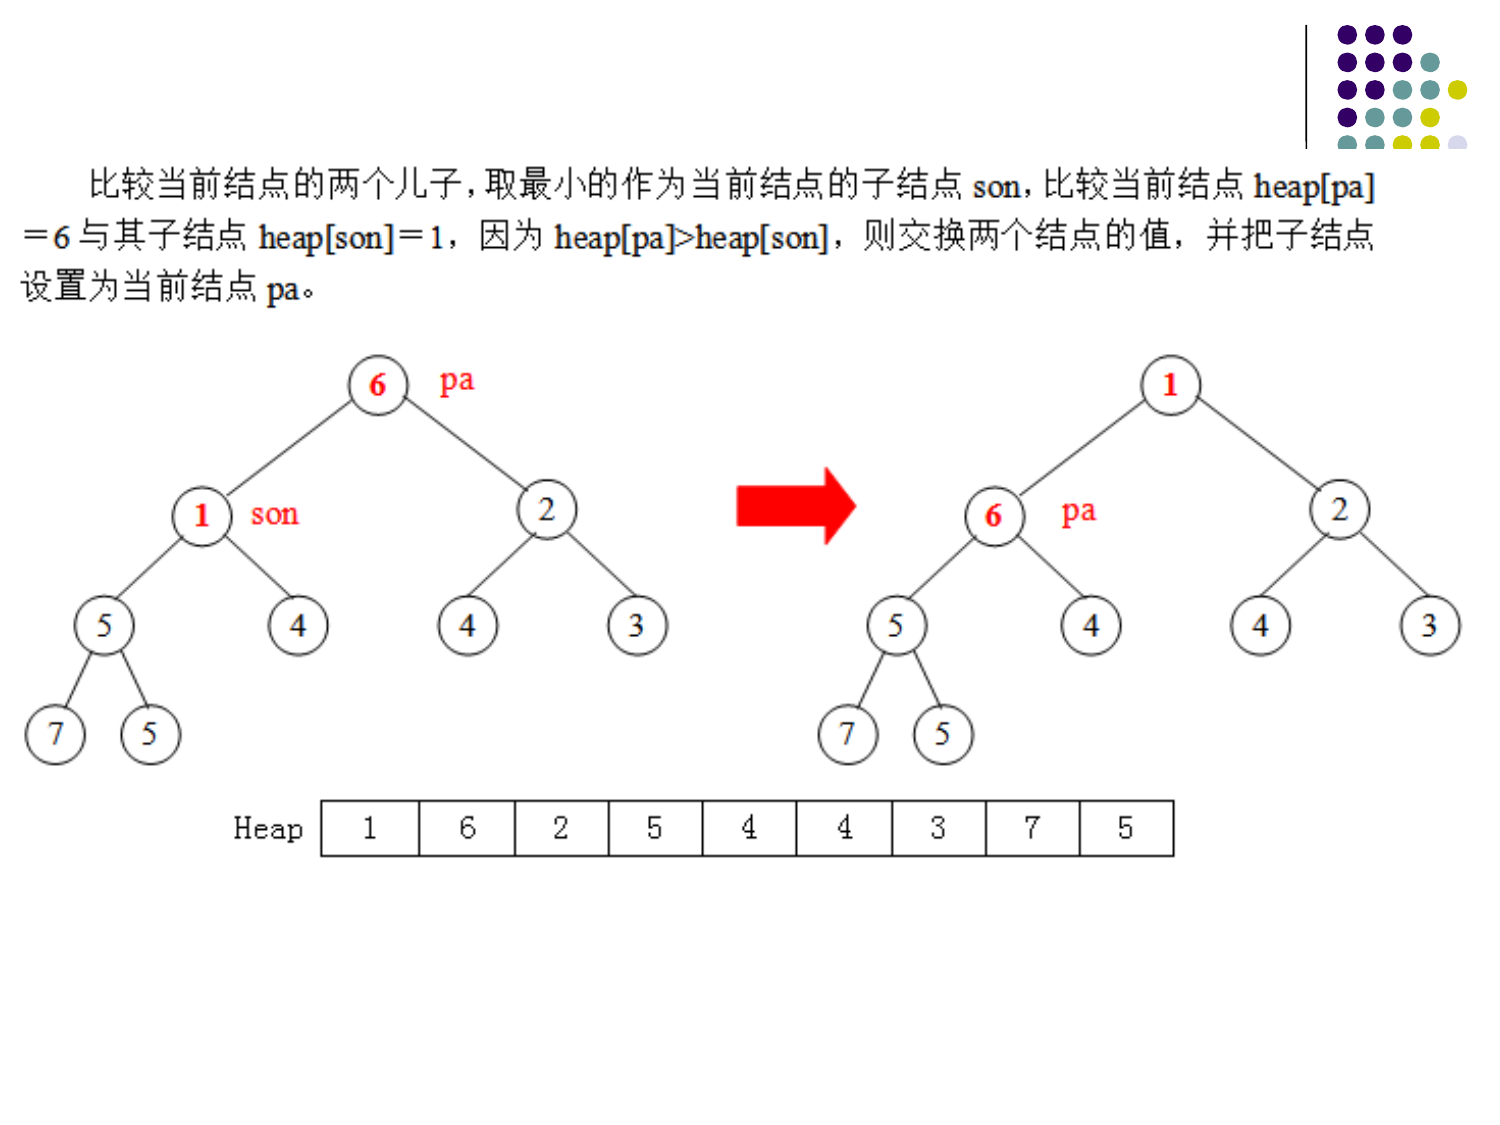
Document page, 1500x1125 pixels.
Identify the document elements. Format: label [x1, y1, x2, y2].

text_box [17, 149, 1480, 879]
